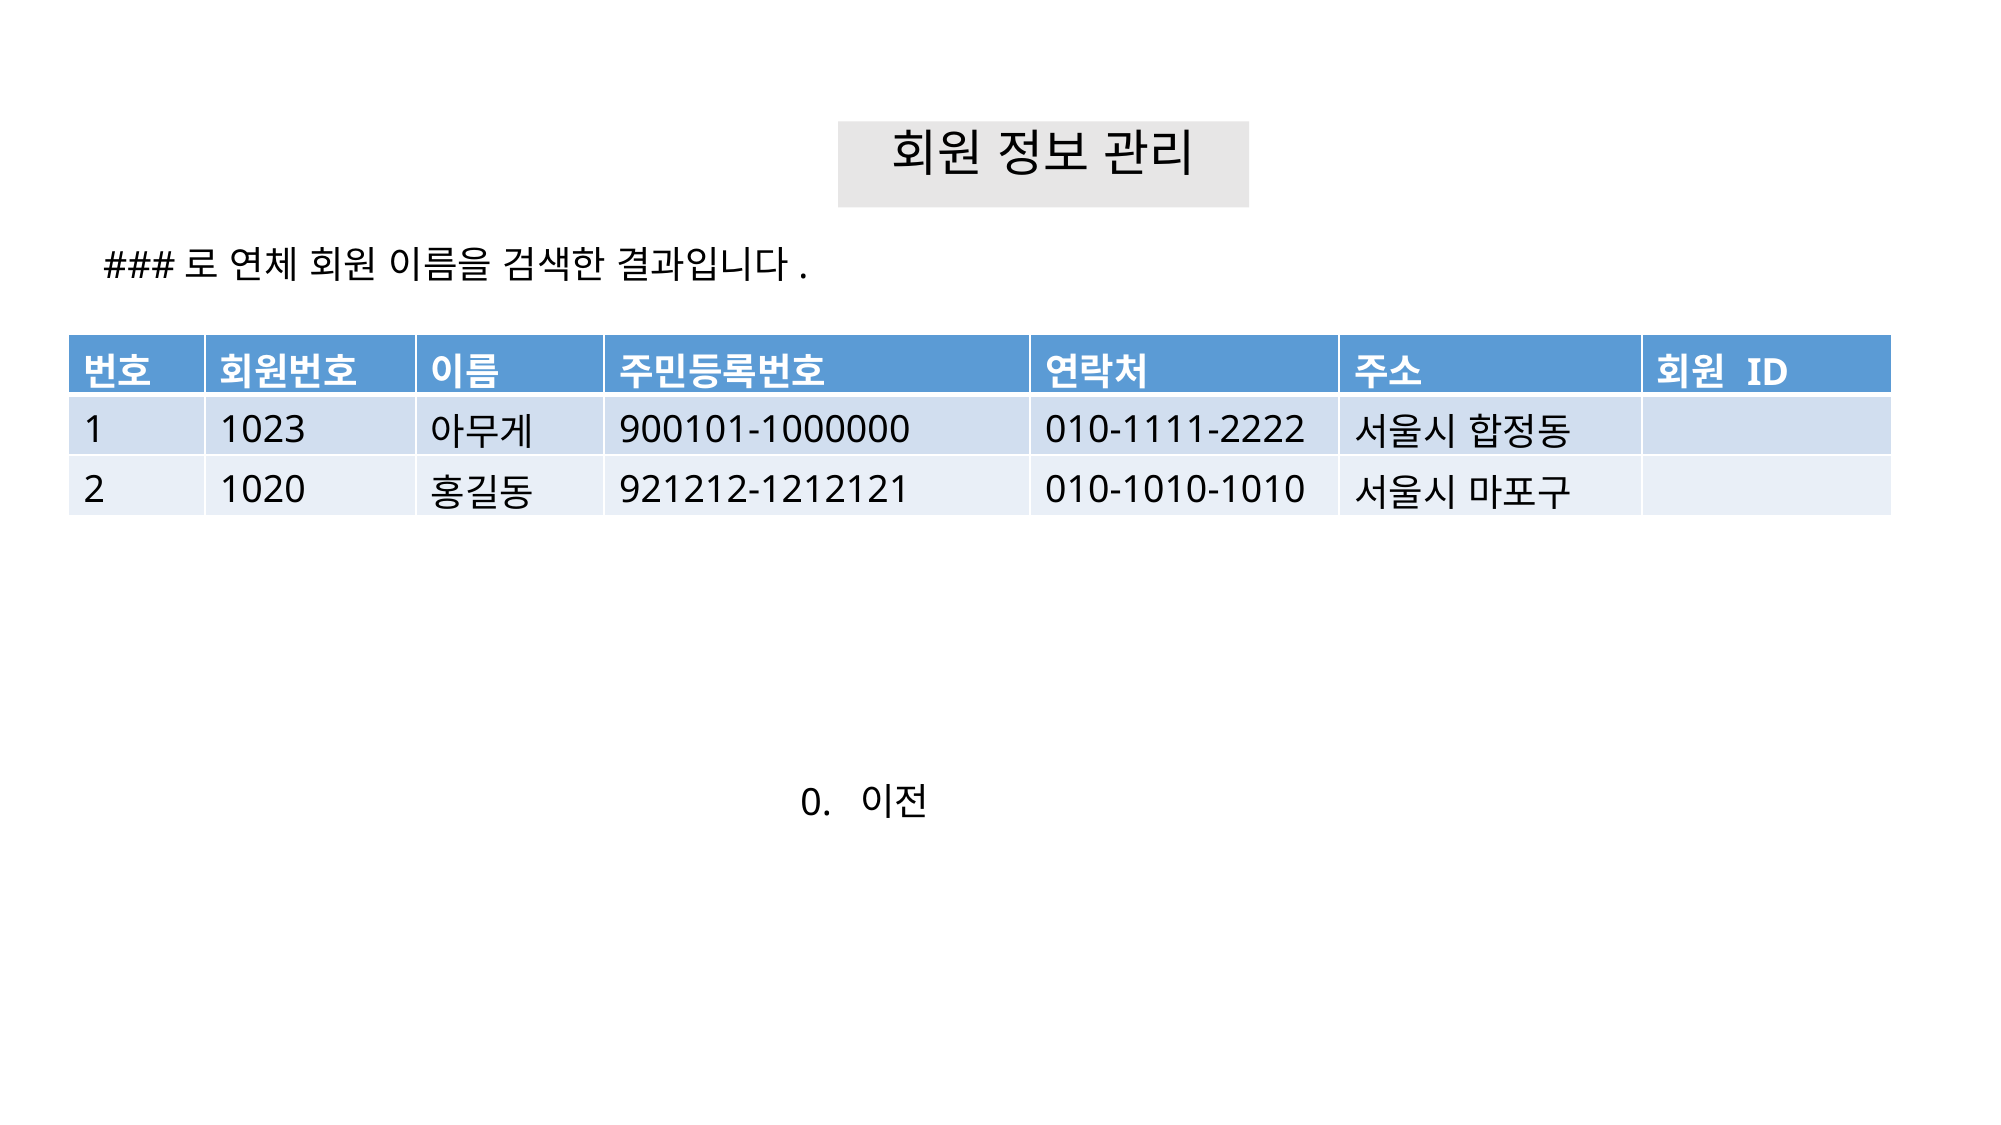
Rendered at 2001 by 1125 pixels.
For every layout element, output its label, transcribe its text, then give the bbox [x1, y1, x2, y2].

table_cell 서울시 합정동 [1340, 397, 1641, 454]
table_header 주민등록번호 [605, 335, 1029, 392]
table_cell 921212-1212121 [605, 456, 1029, 515]
table_cell 010-1111-2222 [1031, 397, 1338, 454]
table_cell [1643, 456, 1891, 515]
table_cell 1023 [206, 397, 415, 454]
table_cell 2 [69, 456, 204, 515]
table_cell 900101-1000000 [605, 397, 1029, 454]
table_header 이름 [417, 335, 603, 392]
table_header 주소 [1340, 335, 1641, 392]
table_cell 서울시 마포구 [1340, 456, 1641, 515]
table_cell 홍길동 [417, 456, 603, 515]
text_box ###로 연체 회원 이름을 검색한 결과입니다. [88, 233, 1157, 294]
table_header 번호 [69, 335, 204, 392]
table_cell 1020 [206, 456, 415, 515]
table_cell 아무게 [417, 397, 603, 454]
table_cell 010-1010-1010 [1031, 456, 1338, 515]
table_cell [1643, 397, 1891, 454]
table_header 연락처 [1031, 335, 1338, 392]
table_header 회원 ID [1643, 335, 1891, 392]
table_cell 1 [69, 397, 204, 454]
table_header 회원번호 [206, 335, 415, 392]
text_box 0. 이전 [785, 770, 1343, 831]
subtitle 회원 정보 관리 [838, 121, 1250, 208]
